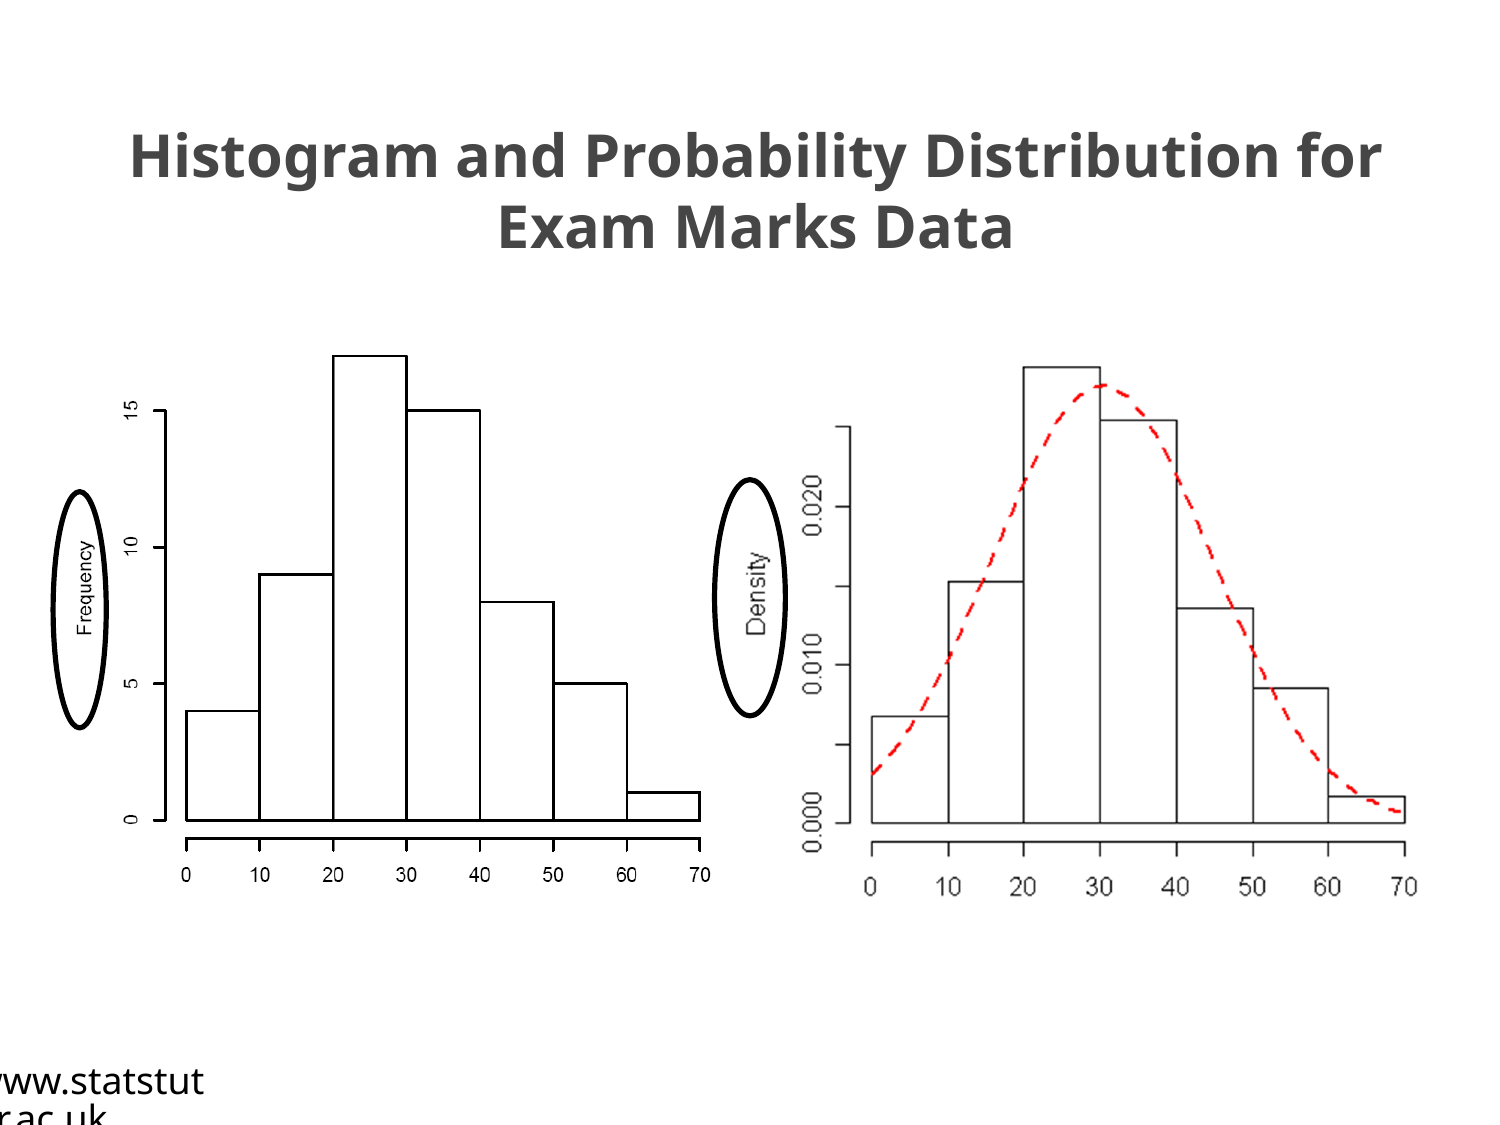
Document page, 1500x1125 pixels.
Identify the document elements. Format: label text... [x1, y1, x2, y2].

title Histogram and Probability Distribution for Exam Marks Data [112, 99, 1400, 279]
picture [52, 325, 727, 899]
footer www.statstutor.ac.uk [0, 1050, 238, 1113]
picture [734, 333, 1485, 913]
